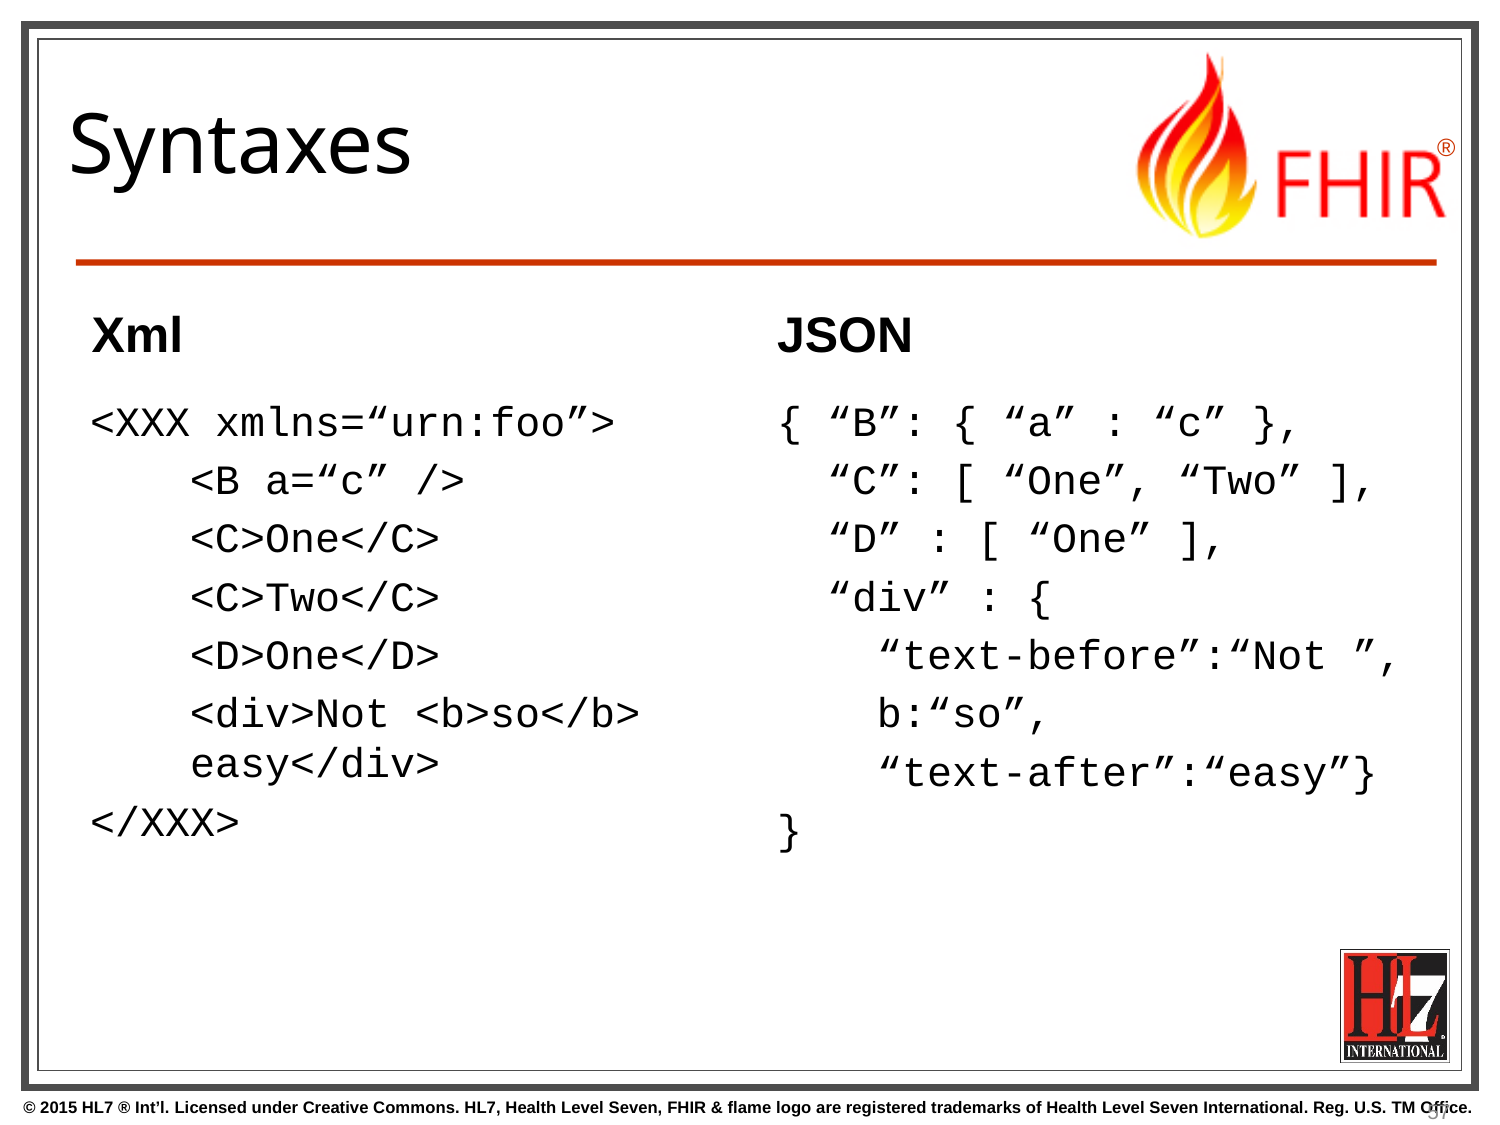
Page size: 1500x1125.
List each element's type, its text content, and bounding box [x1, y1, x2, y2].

slide_number 57 [1412, 1071, 1500, 1125]
picture [1124, 42, 1458, 249]
list { “B”: { “a” : “c” }, “C”: [ “One”, “Two” ], “D” : [ “One” ], “div” : { “text-before”:“Not ”, b:“so”, “text-after”:“easy”} } [761, 386, 1425, 1059]
list JSON [761, 280, 1425, 386]
picture [1340, 949, 1450, 1063]
title Syntaxes [53, 54, 1128, 244]
list Xml [76, 280, 740, 386]
list <XXX xmlns=“urn:foo”> <B a=“c” /> <C>One</C> <C>Two</C> <D>One</D> <div>Not <b>so</b> easy</div> </XXX> [75, 386, 738, 1059]
